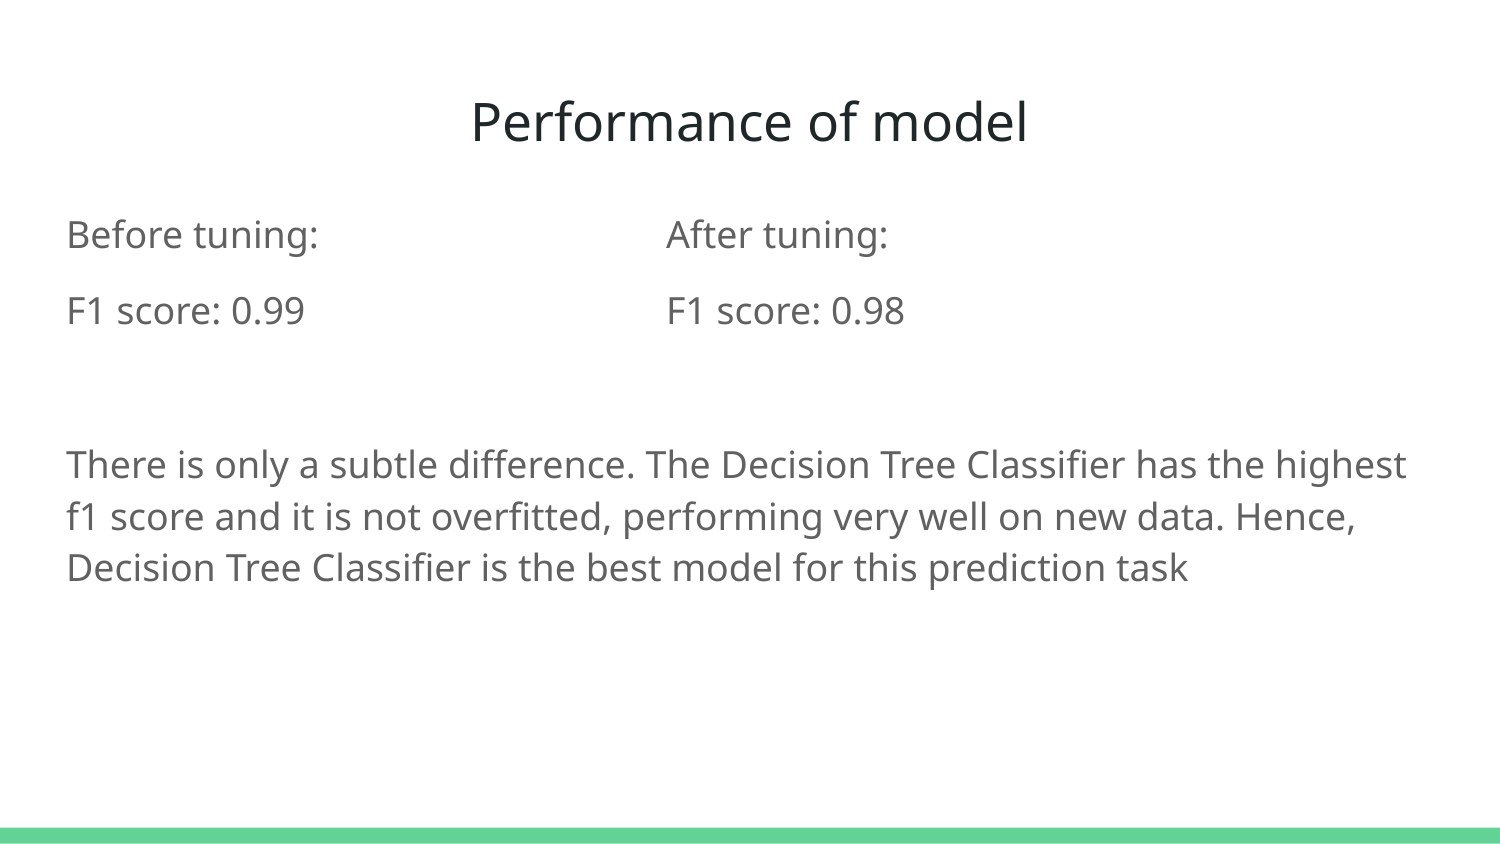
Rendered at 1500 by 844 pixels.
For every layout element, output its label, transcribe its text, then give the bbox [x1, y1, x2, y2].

list Before tuning: After tuning: F1 score: 0.99 F1 score: 0.98 There is only a subtle difference. The Decision Tree Classifier has the highest f1 score and it is not overfitted, performing very well on new data. Hence, Decision Tree Classifier is the best model for this prediction task [51, 189, 1449, 750]
title Performance of model [51, 72, 1449, 167]
